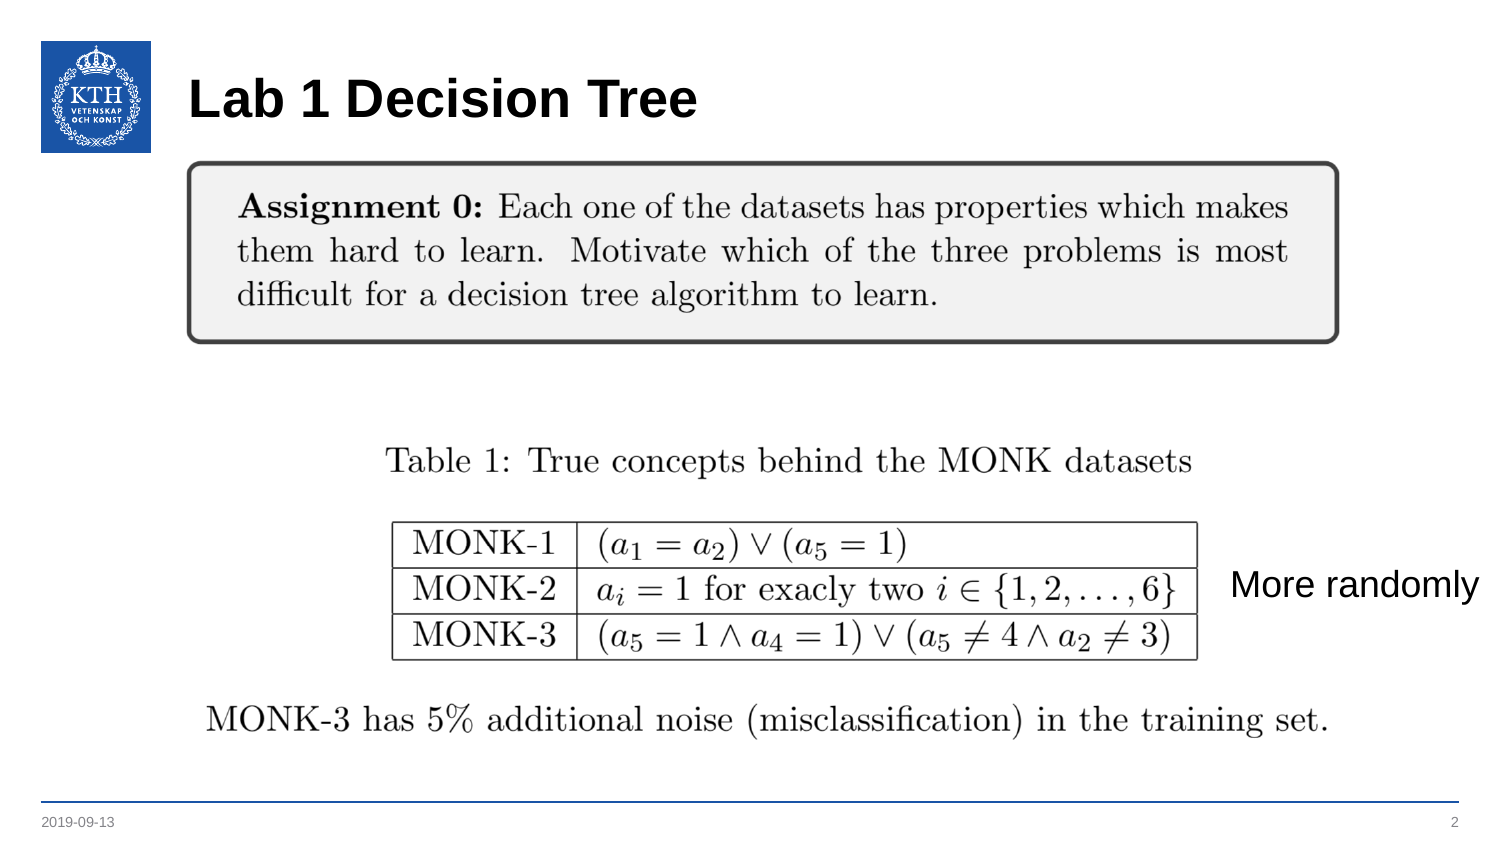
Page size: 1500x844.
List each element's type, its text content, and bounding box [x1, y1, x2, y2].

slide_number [41, 811, 379, 832]
slide_number 2 [1121, 811, 1459, 832]
text_box More randomly [1360, 552, 1495, 612]
title Lab 1 Decision Tree [173, 41, 1413, 152]
picture [173, 409, 1356, 756]
picture [173, 151, 1356, 354]
